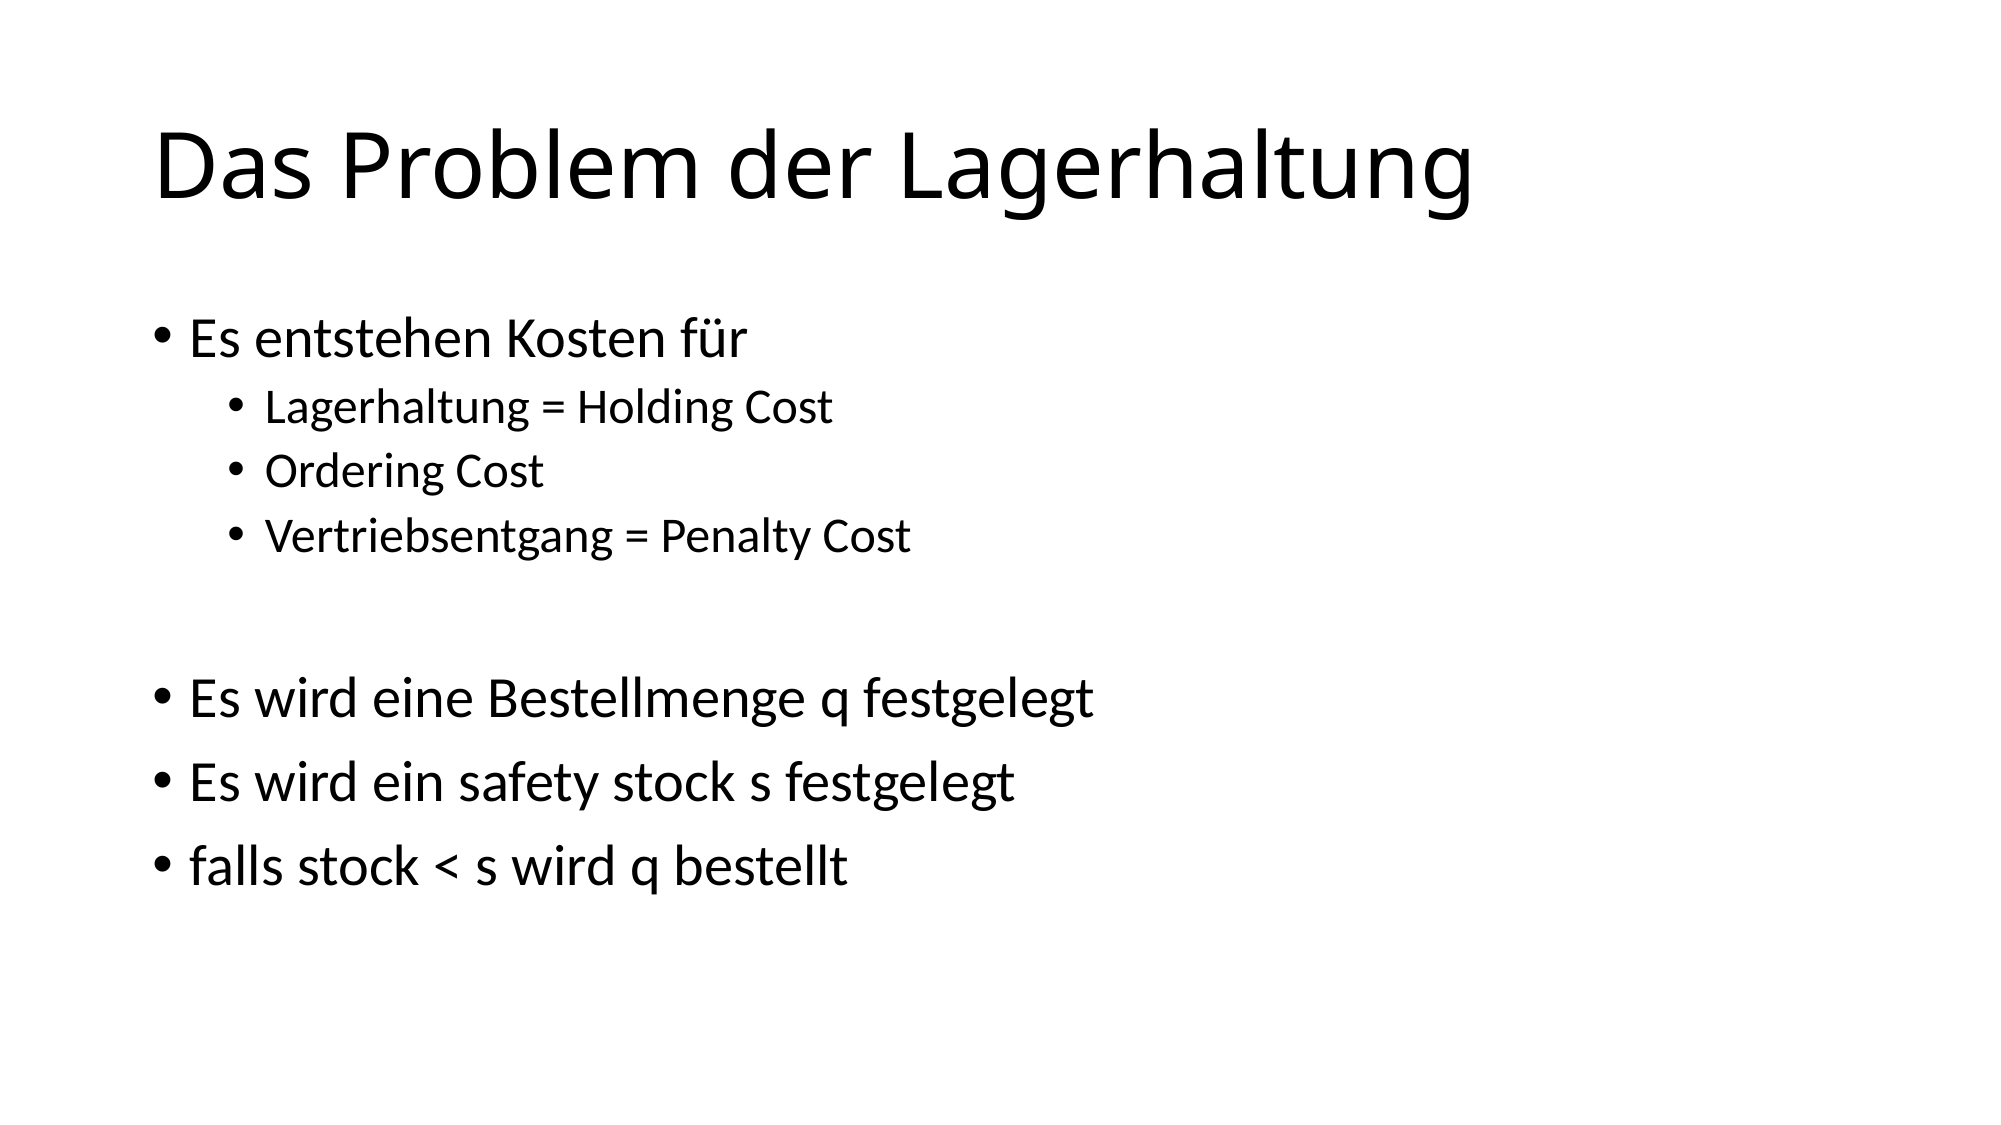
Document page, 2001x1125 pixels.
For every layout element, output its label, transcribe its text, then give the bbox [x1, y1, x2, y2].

list Es entstehen Kosten für Lagerhaltung = Holding Cost Ordering Cost Vertriebsentgang = Penalty Cost Es wird eine Bestellmenge q festgelegt Es wird ein safety stock s festgelegt falls stock < s wird q bestellt [137, 299, 1863, 1014]
title Das Problem der Lagerhaltung [137, 59, 1863, 278]
